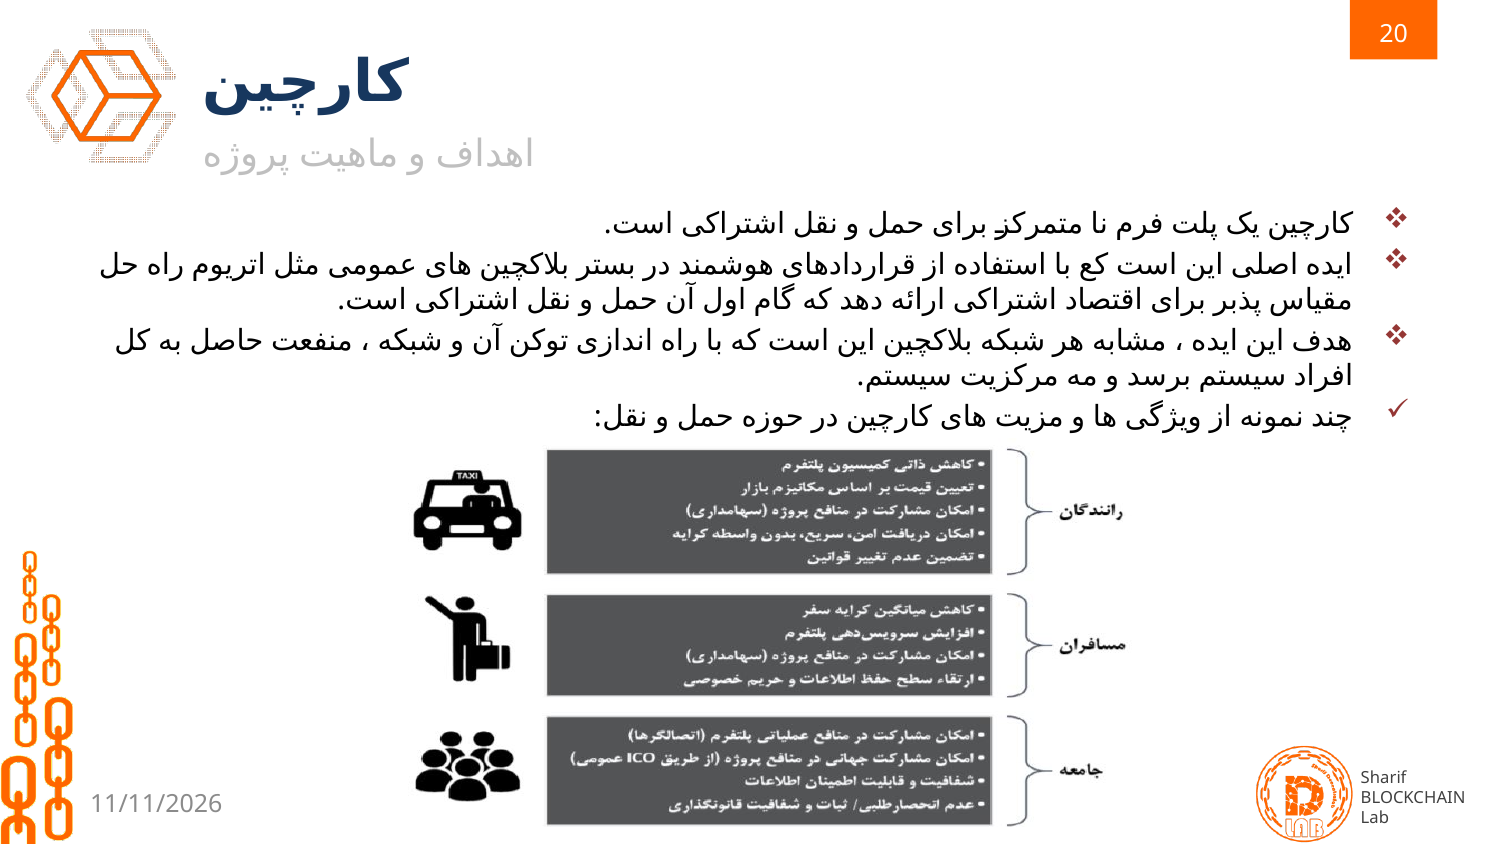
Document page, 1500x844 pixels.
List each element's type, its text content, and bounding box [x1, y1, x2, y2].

slide_number 20 [1350, 9, 1438, 60]
list اهداف و ماهیت پروژه [187, 121, 1325, 185]
picture [16, 0, 184, 190]
picture [337, 438, 1201, 827]
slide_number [75, 782, 332, 827]
list کارچین یک پلت فرم نا متمرکز برای حمل و نقل اشتراکی است. ایده اصلی این است کع با استفاده از قراردادهای هوشمند در بستر بلاکچین های عمومی مثل اتریوم راه حل مقیاس پذبر برای اقتصاد اشتراکی ارائه دهد که گام اول آن حمل و نقل اشتراکی است. هدف این ایده ، مشابه هر شبکه بلاکچین این است که با راه اندازی توکن آن و شبکه ، منفعت حاصل به کل افراد سیستم برسد و مه مرکزیت سیستم. چند نمونه از ویژگی ها و مزیت های کارچین در حوزه حمل و نقل: [75, 196, 1425, 754]
title کارچین [187, 33, 1325, 121]
picture [0, 549, 75, 844]
picture [1254, 754, 1354, 843]
